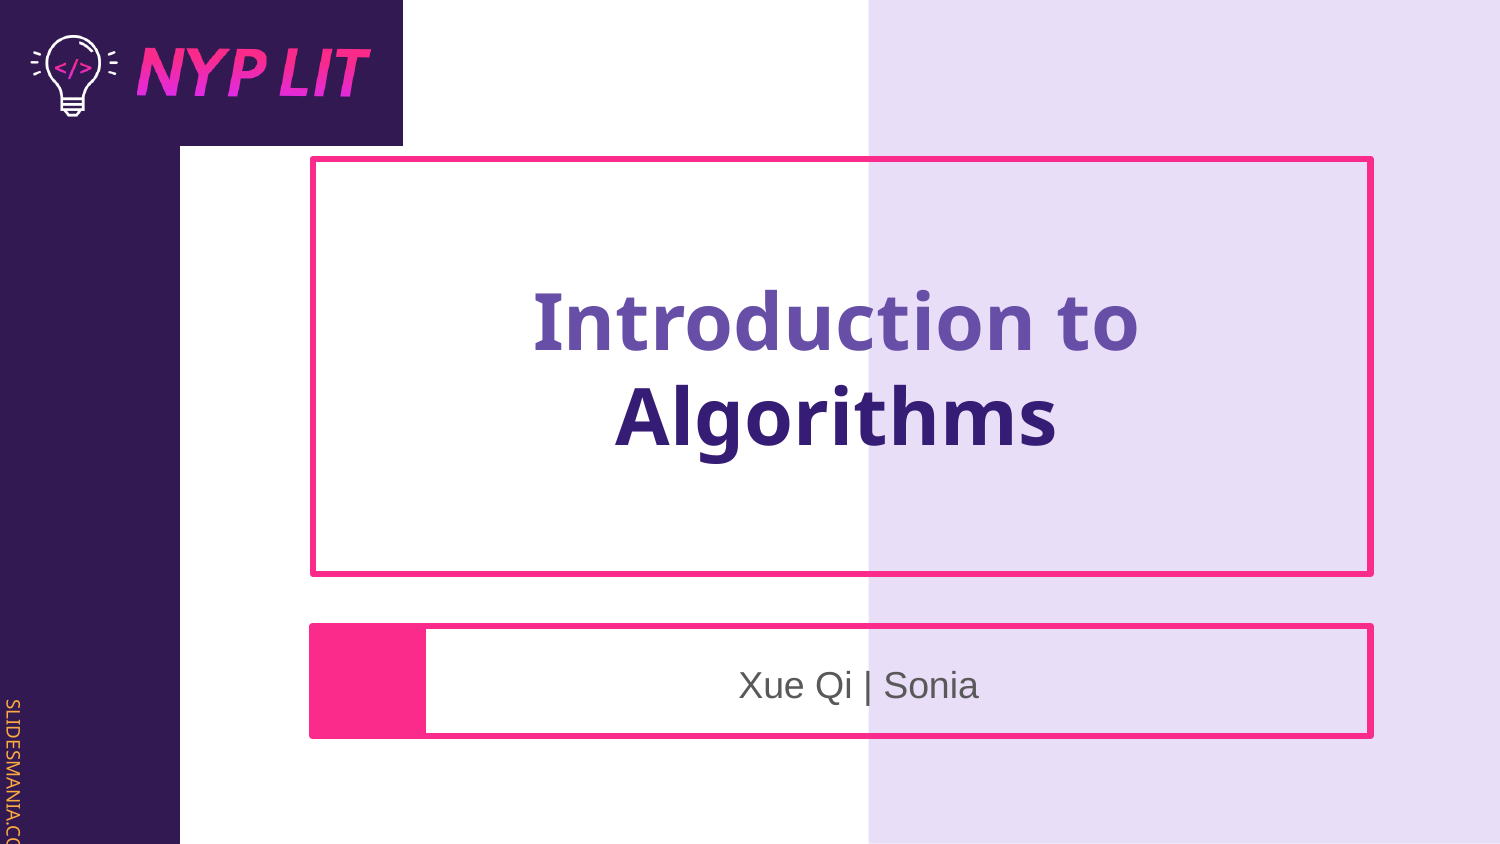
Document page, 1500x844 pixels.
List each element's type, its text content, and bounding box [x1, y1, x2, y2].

title Introduction to Algorithms [342, 189, 1331, 543]
picture [0, 0, 403, 146]
subtitle Xue Qi | Sonia [386, 628, 1331, 739]
